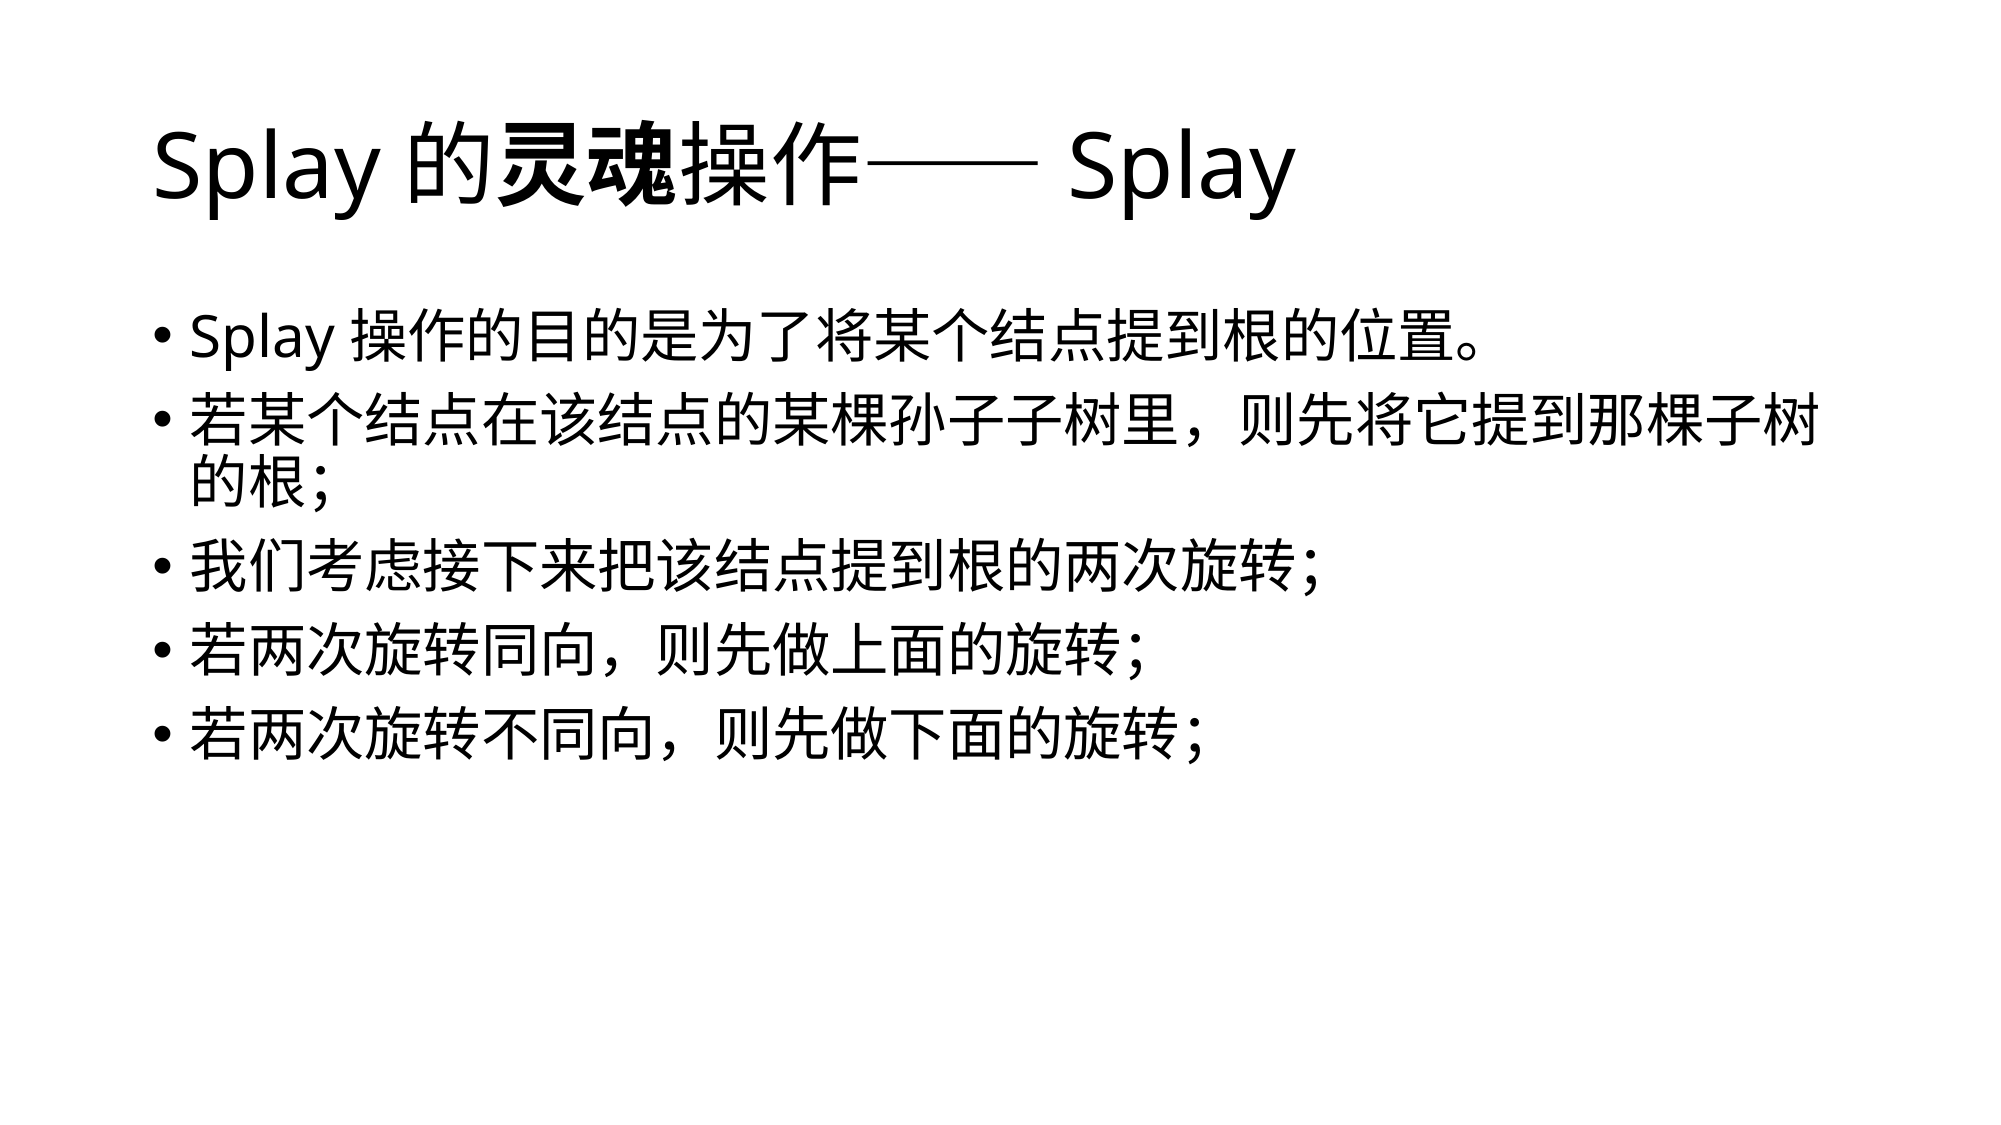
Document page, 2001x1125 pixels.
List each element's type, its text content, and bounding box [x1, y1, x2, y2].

title Splay的灵魂操作——Splay [137, 59, 1863, 278]
list Splay操作的目的是为了将某个结点提到根的位置。 若某个结点在该结点的某棵孙子子树里，则先将它提到那棵子树的根； 我们考虑接下来把该结点提到根的两次旋转； 若两次旋转同向，则先做上面的旋转； 若两次旋转不同向，则先做下面的旋转； [137, 299, 1863, 1014]
